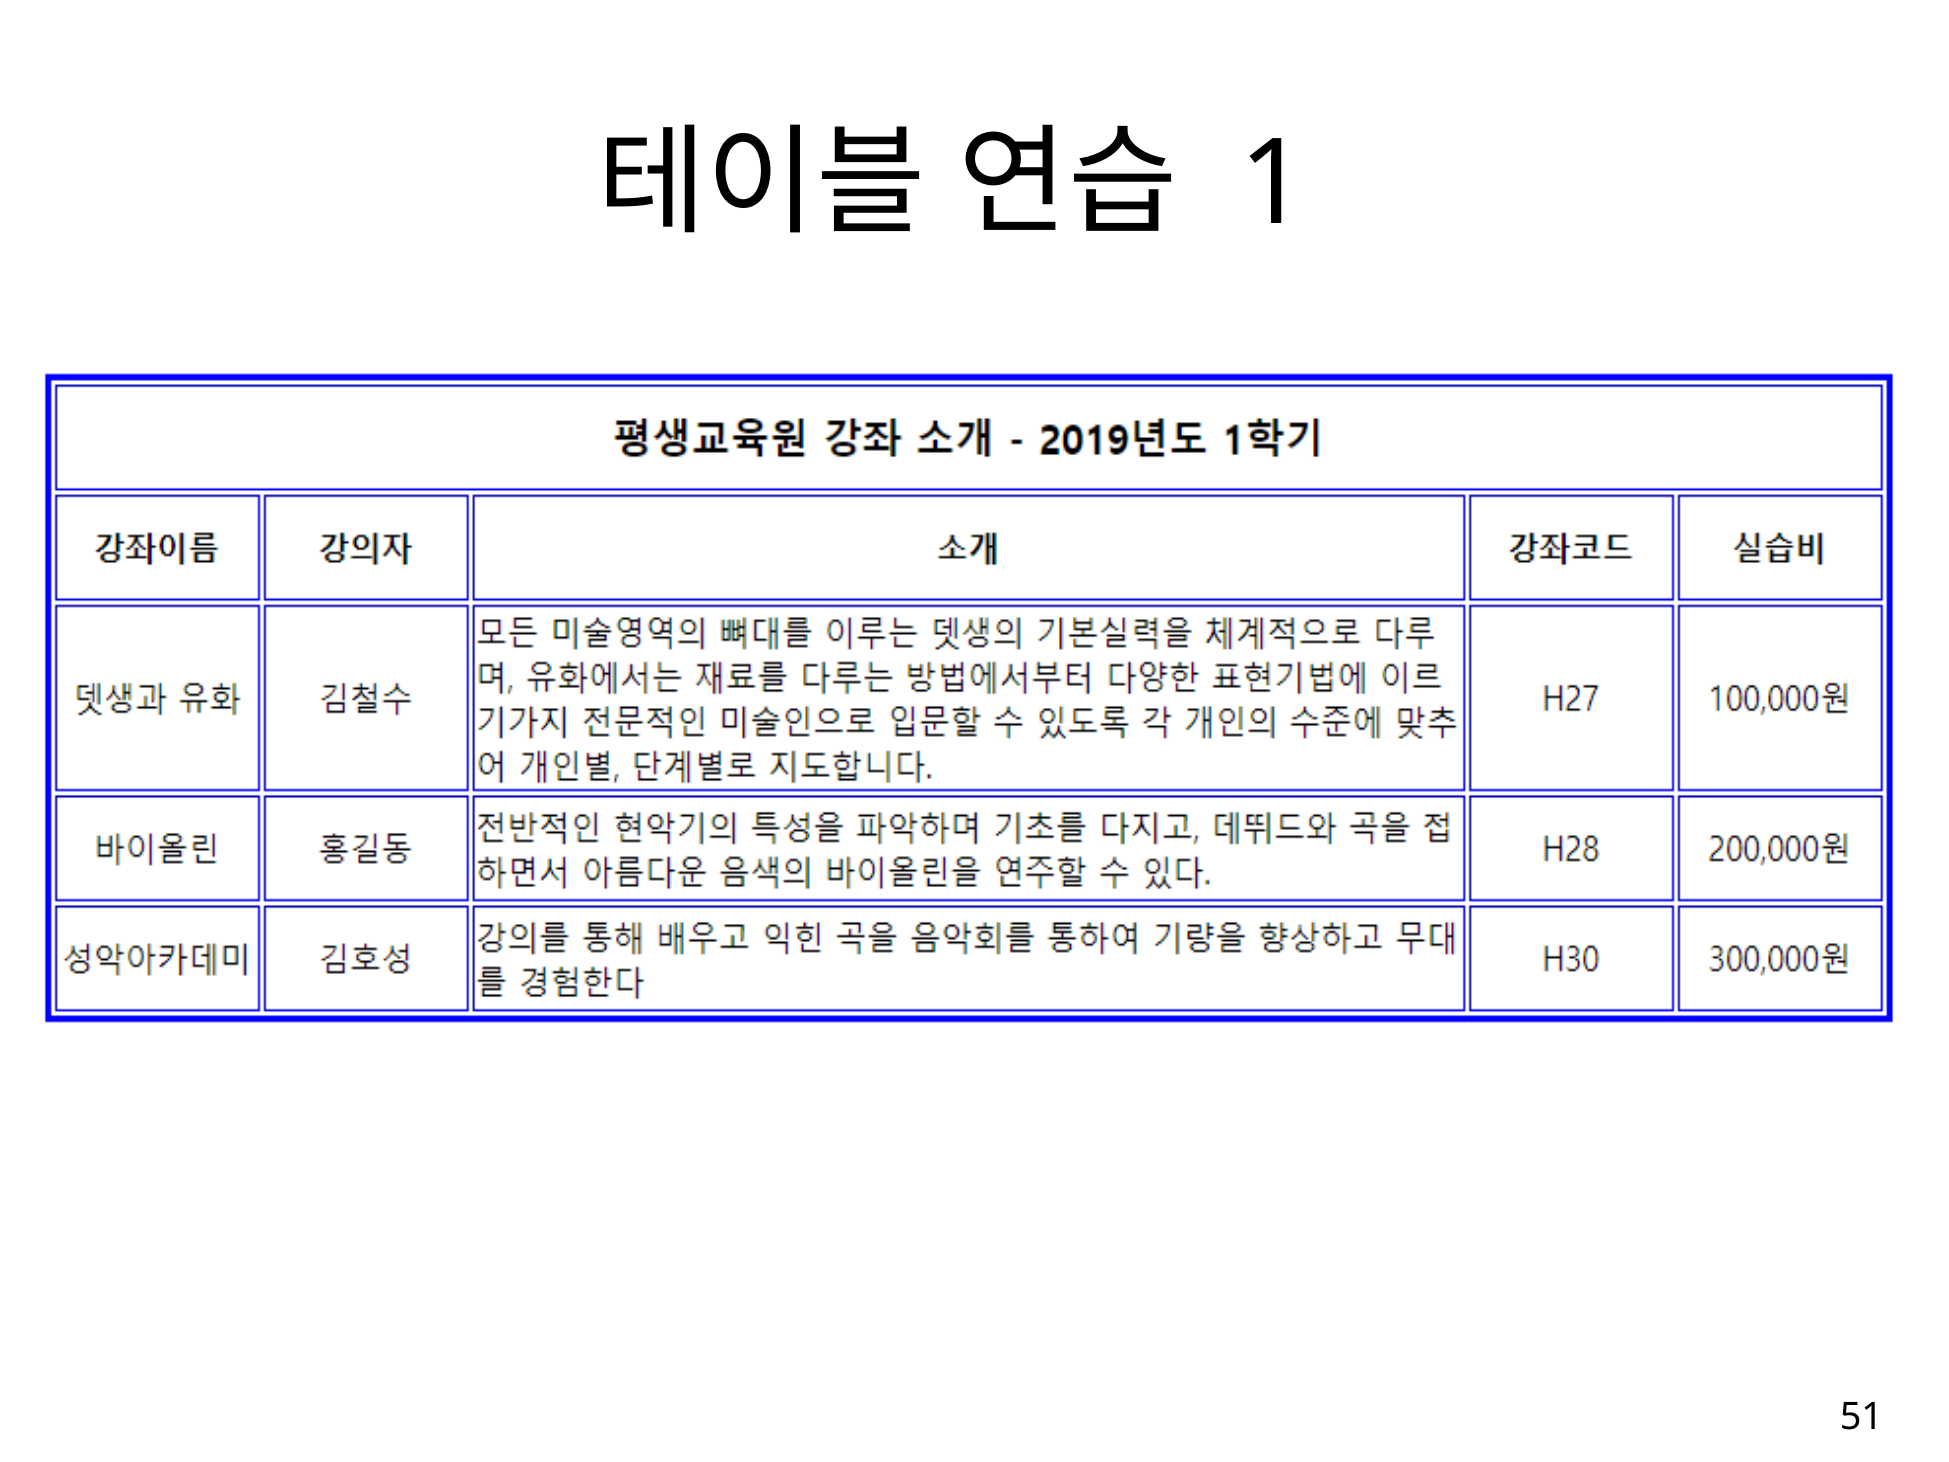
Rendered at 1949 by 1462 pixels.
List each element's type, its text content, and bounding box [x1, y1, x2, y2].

slide_number 51 [1496, 1372, 1899, 1462]
title 테이블 연습 1 [156, 92, 1749, 255]
picture [34, 364, 1899, 1031]
